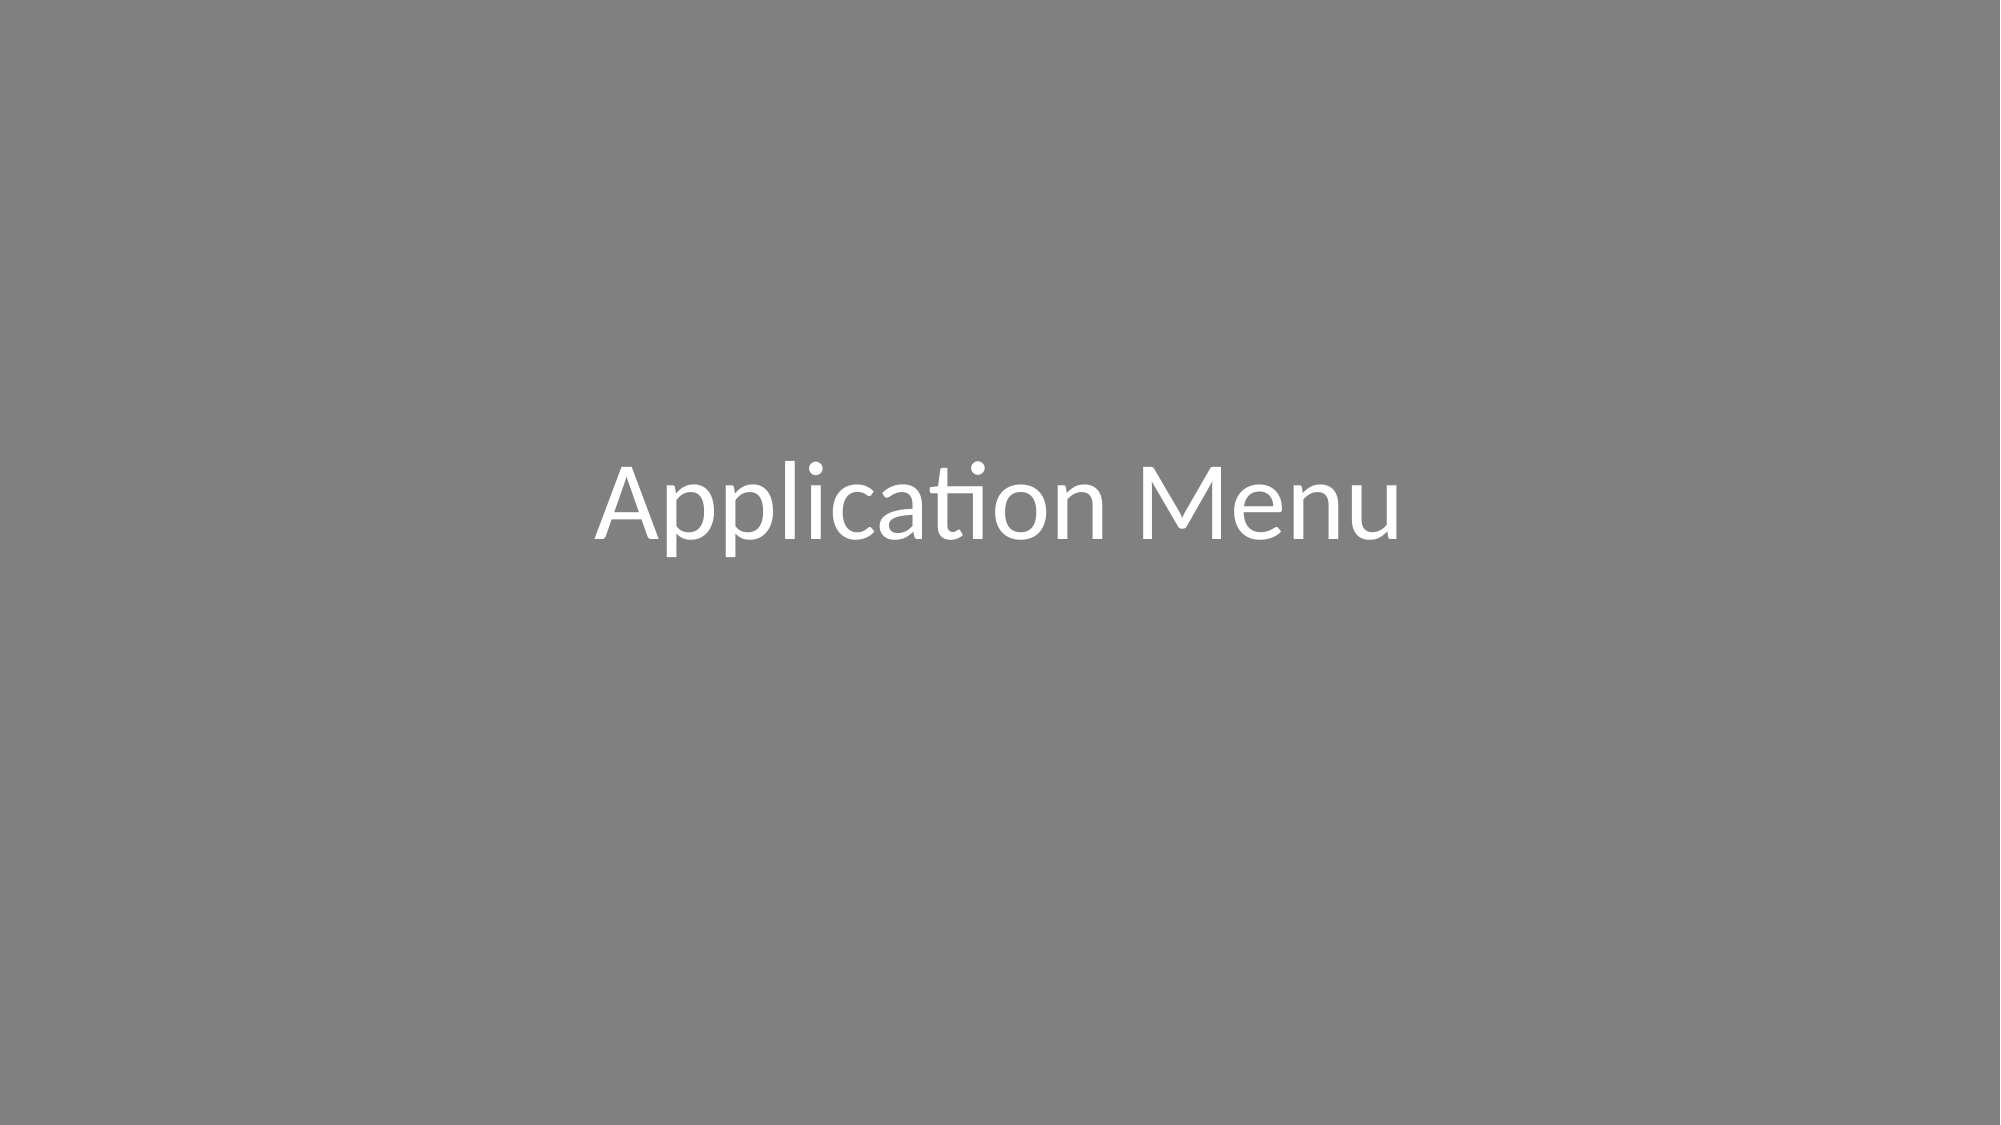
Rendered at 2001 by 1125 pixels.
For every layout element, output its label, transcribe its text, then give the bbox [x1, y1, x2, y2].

text_box Application Menu [0, 0, 2000, 1125]
